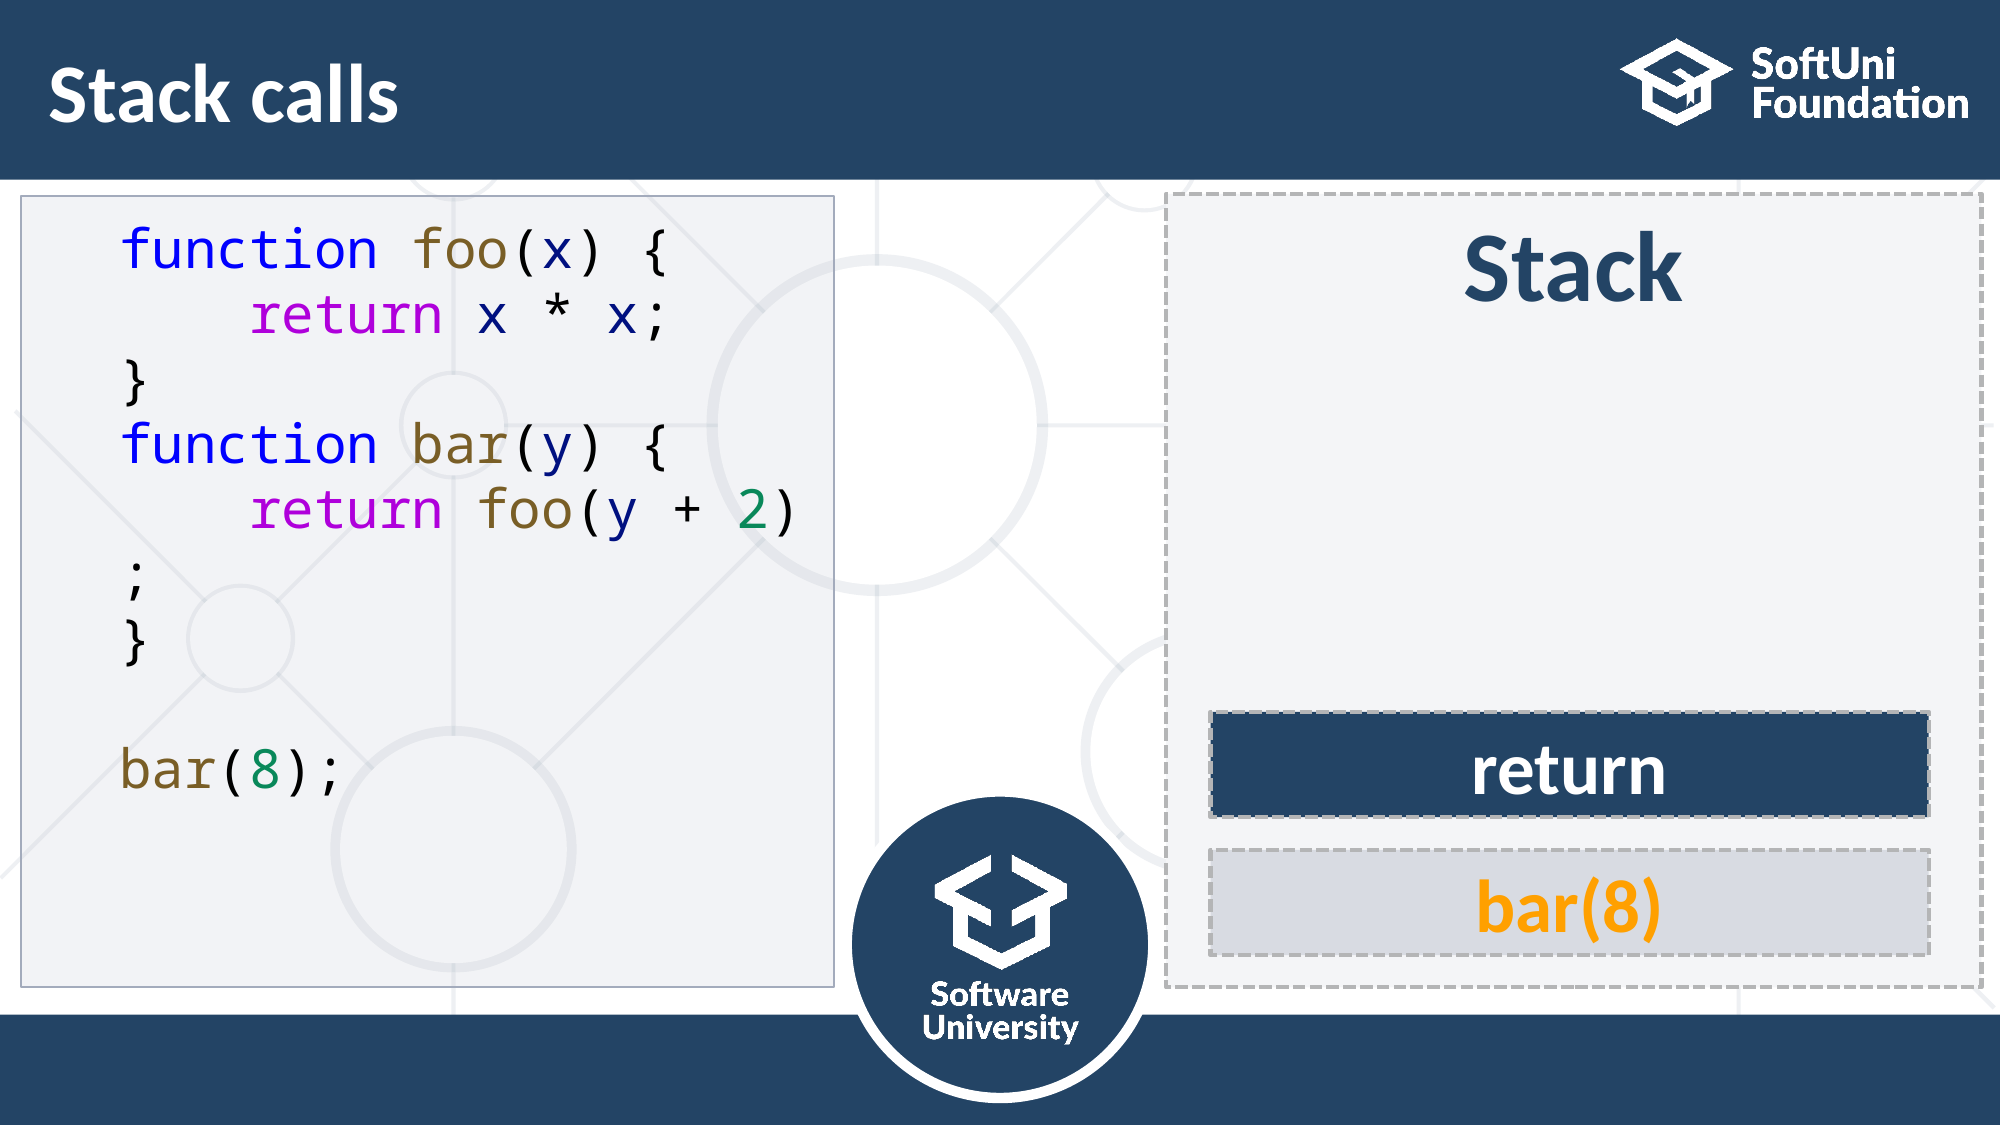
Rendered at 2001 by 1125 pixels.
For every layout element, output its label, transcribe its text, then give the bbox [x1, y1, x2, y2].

text_box bar(8) [1208, 848, 1931, 957]
list function foo(x) { return x * x; } function bar(y) { return foo(y + 2); } bar(8); [20, 196, 835, 988]
title Stack calls [31, 16, 1591, 162]
text_box Stack [1164, 192, 1984, 989]
picture [921, 854, 1079, 1049]
picture [1619, 38, 1968, 126]
text_box return [1208, 710, 1931, 819]
